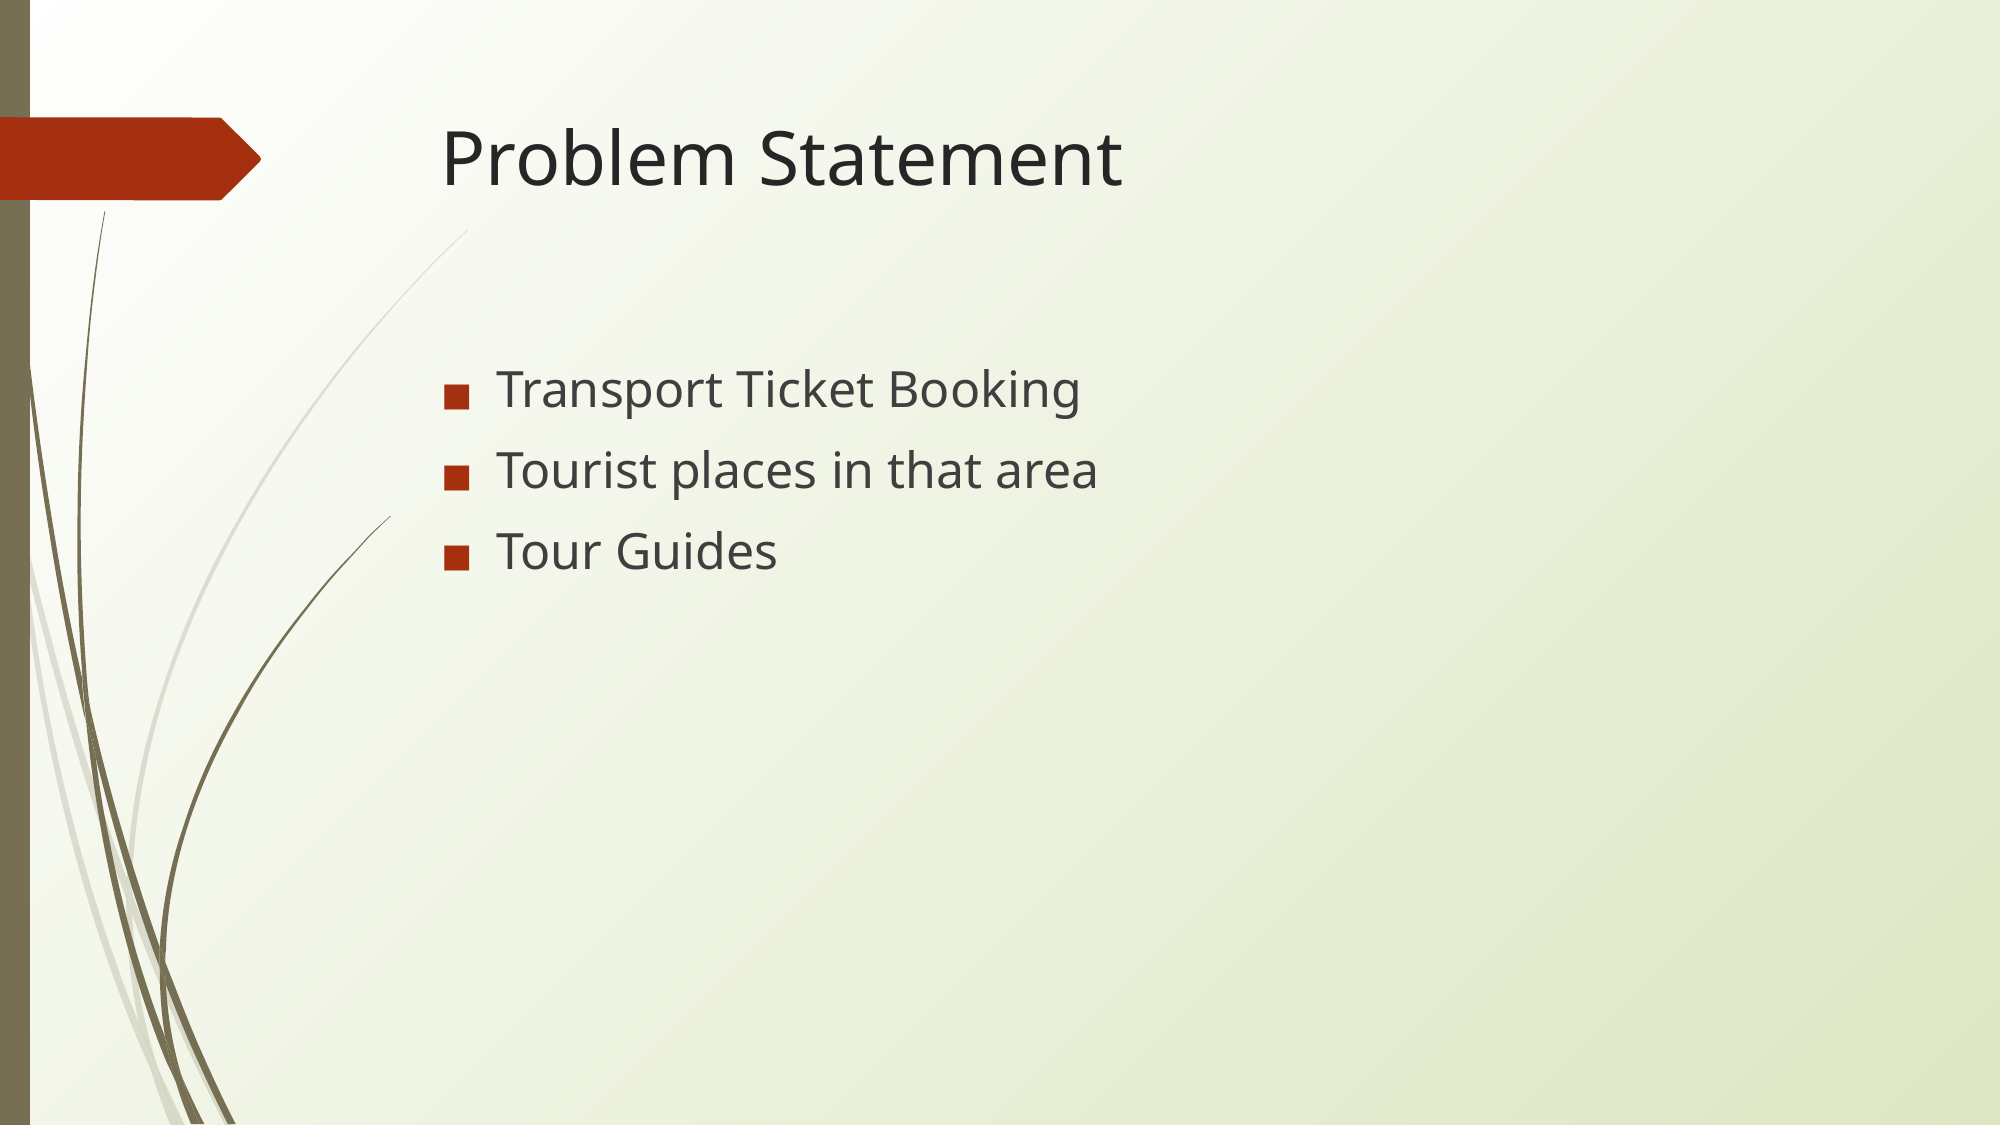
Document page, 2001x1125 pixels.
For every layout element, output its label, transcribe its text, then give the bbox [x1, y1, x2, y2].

list Transport Ticket Booking Tourist places in that area Tour Guides [424, 350, 1888, 970]
title Problem Statement [425, 102, 1888, 313]
